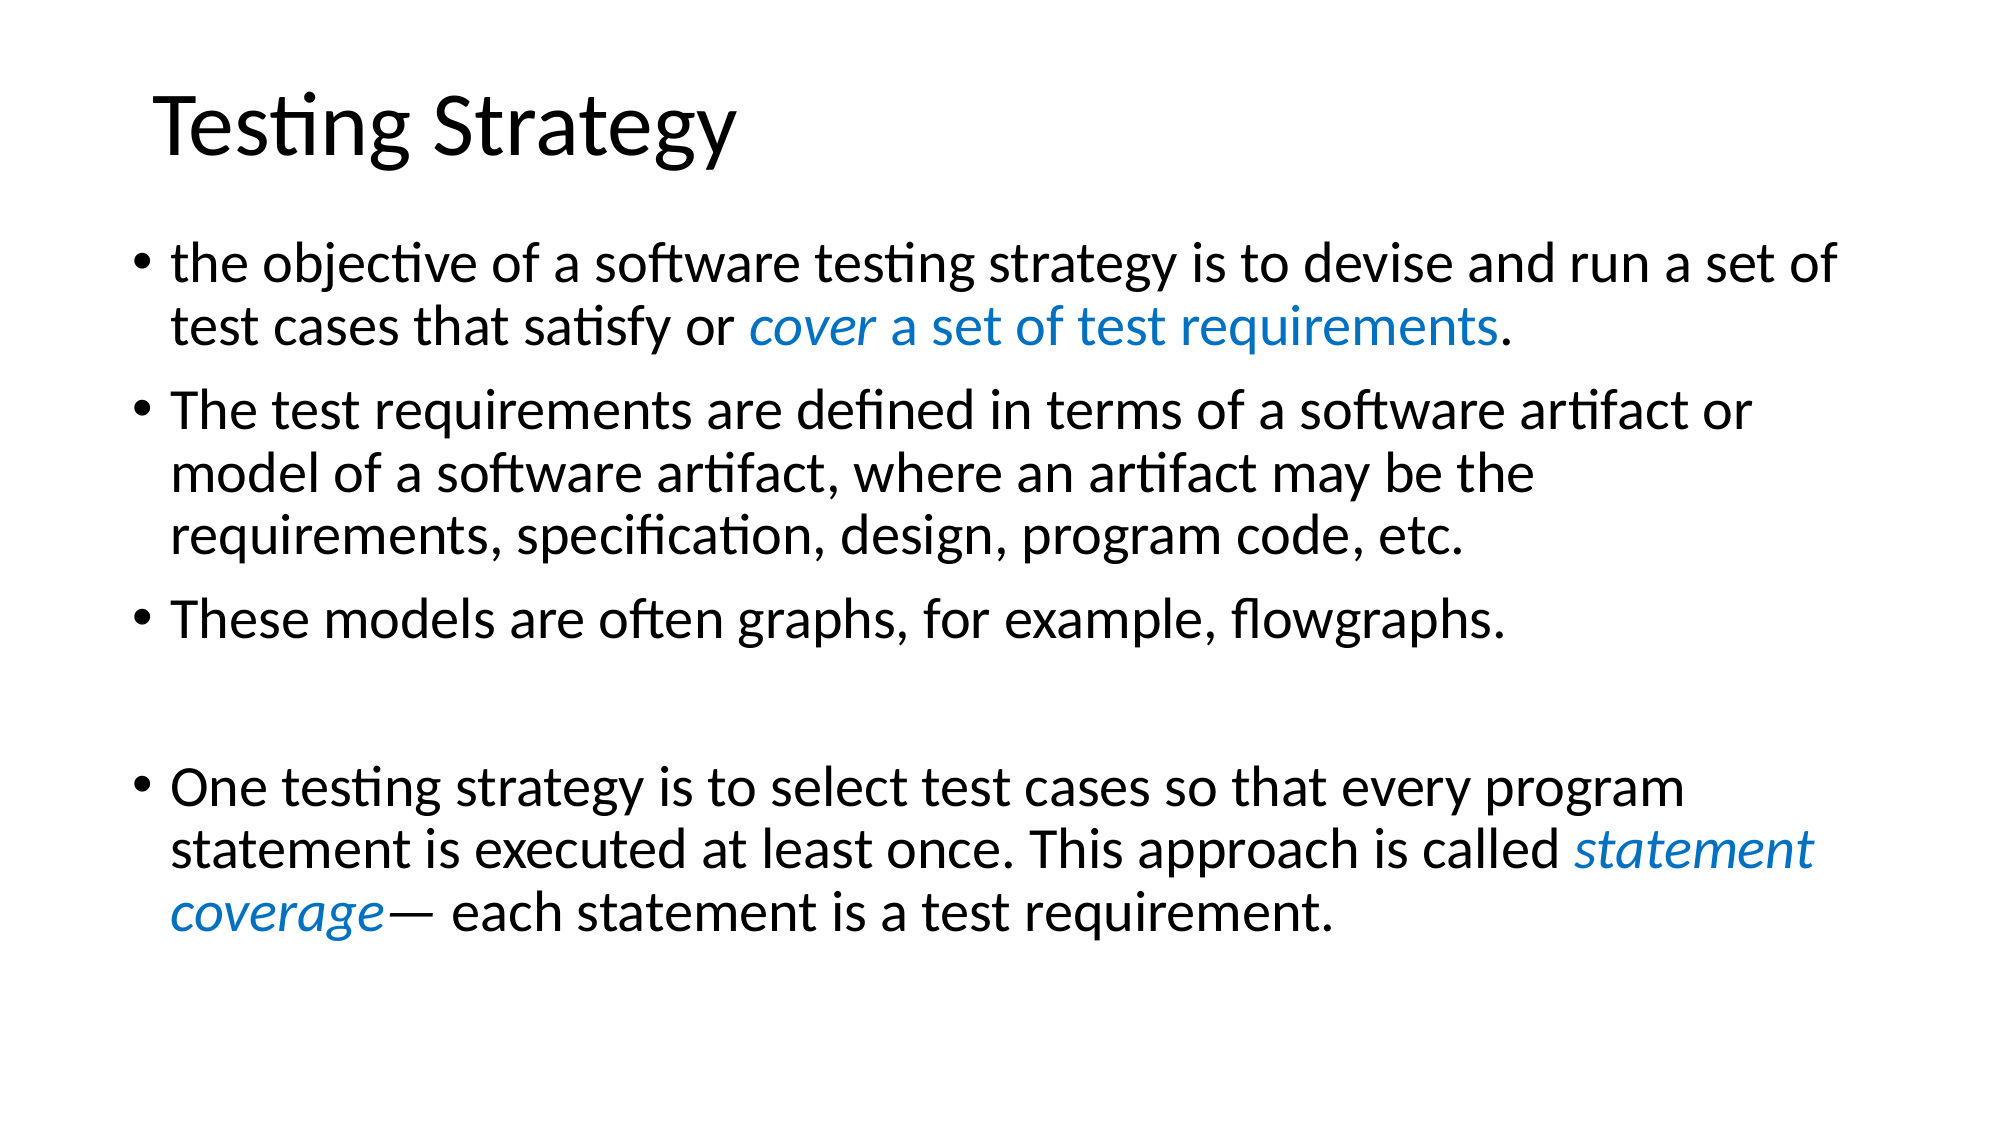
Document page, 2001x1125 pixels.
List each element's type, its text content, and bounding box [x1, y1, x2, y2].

title Testing Strategy [137, 59, 1863, 191]
list the objective of a software testing strategy is to devise and run a set of test cases that satisfy or cover a set of test requirements. The test requirements are defined in terms of a software artifact or model of a software artifact, where an artifact may be the requirements, specification, design, program code, etc. These models are often graphs, for example, ﬂowgraphs. One testing strategy is to select test cases so that every program statement is executed at least once. This approach is called statement coverage— each statement is a test requirement. [117, 224, 1895, 1012]
